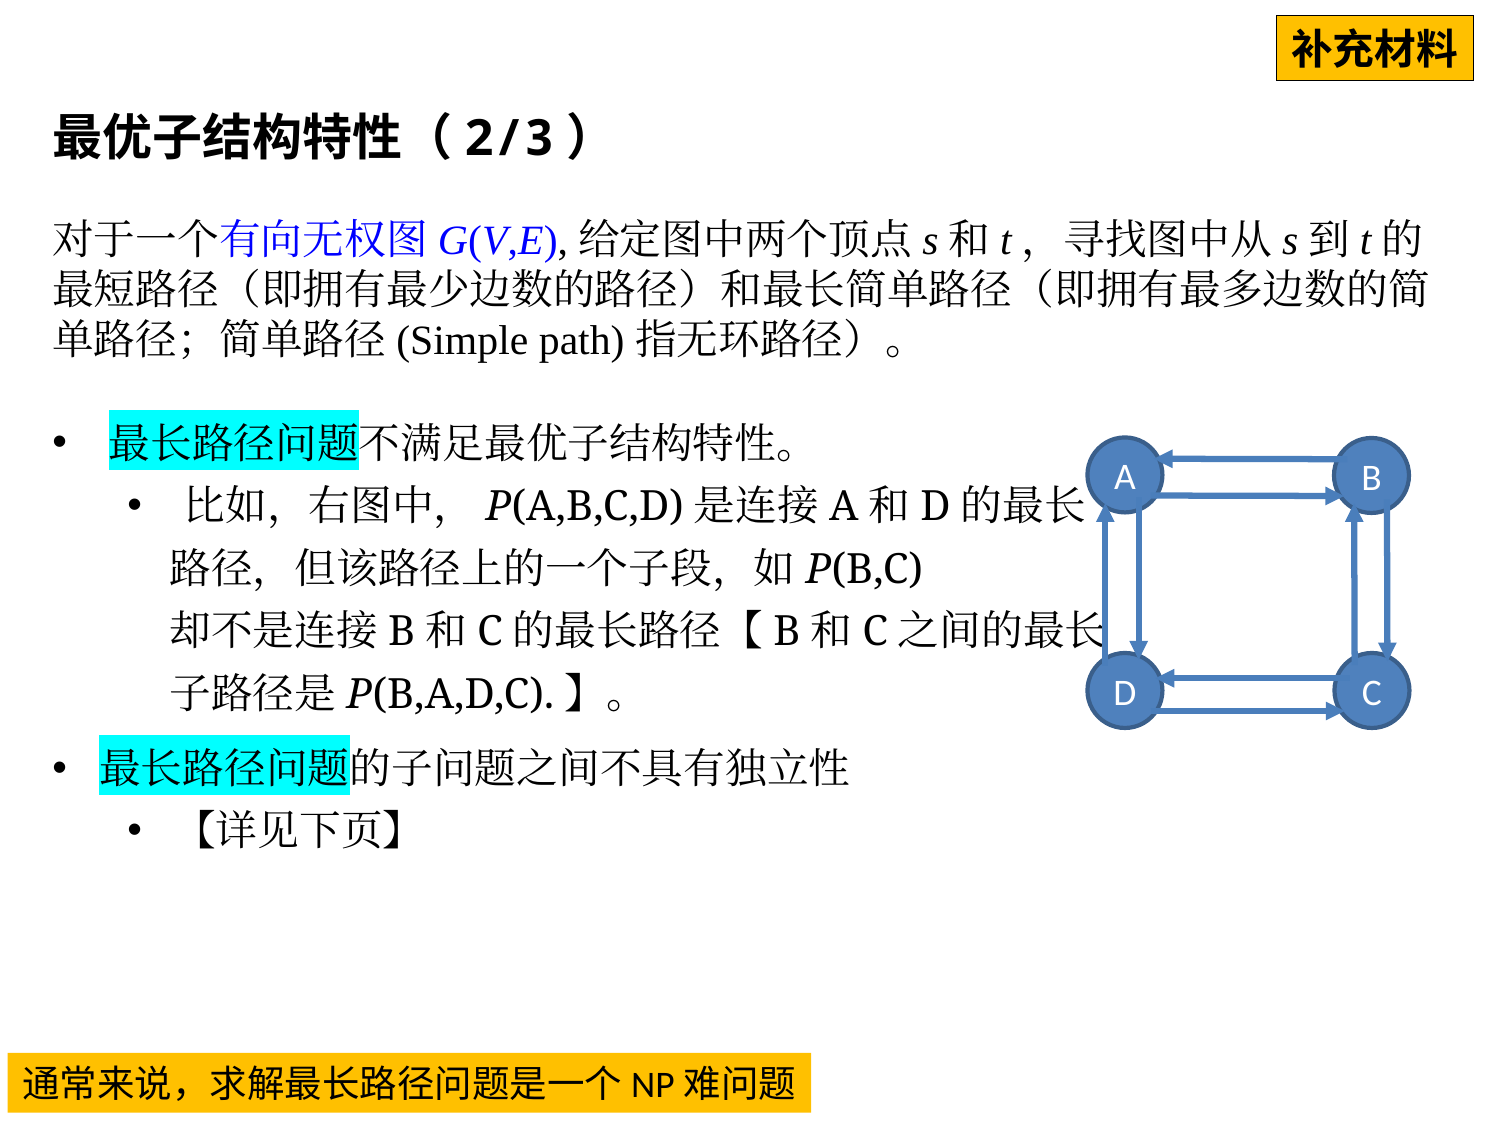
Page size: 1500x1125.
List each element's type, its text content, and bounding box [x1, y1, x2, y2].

text_box 补充材料 [1276, 15, 1474, 81]
text_box 最优子结构特性（2/3） 对于一个有向无权图G(V,E),给定图中两个顶点s和t，寻找图中从s到t的最短路径（即拥有最少边数的路径）和最长简单路径（即拥有最多边数的简单路径；简单路径(Simple path)指无环路径）。 最长路径问题不满足最优子结构特性。 比如，右图中，P(A,B,C,D)是连接A和D的最长 路径，但该路径上的一个子段，如P(B,C) 却不是连接B和C的最长路径【B和C之间的最长 子路径是P(B,A,D,C).】。 最长路径问题的子问题之间不具有独立性 【详见下页】 [37, 67, 1475, 862]
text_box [1087, 437, 1410, 729]
footer 6-2 [512, 1042, 988, 1103]
text_box 通常来说，求解最长路径问题是一个NP难问题 [7, 1052, 812, 1113]
